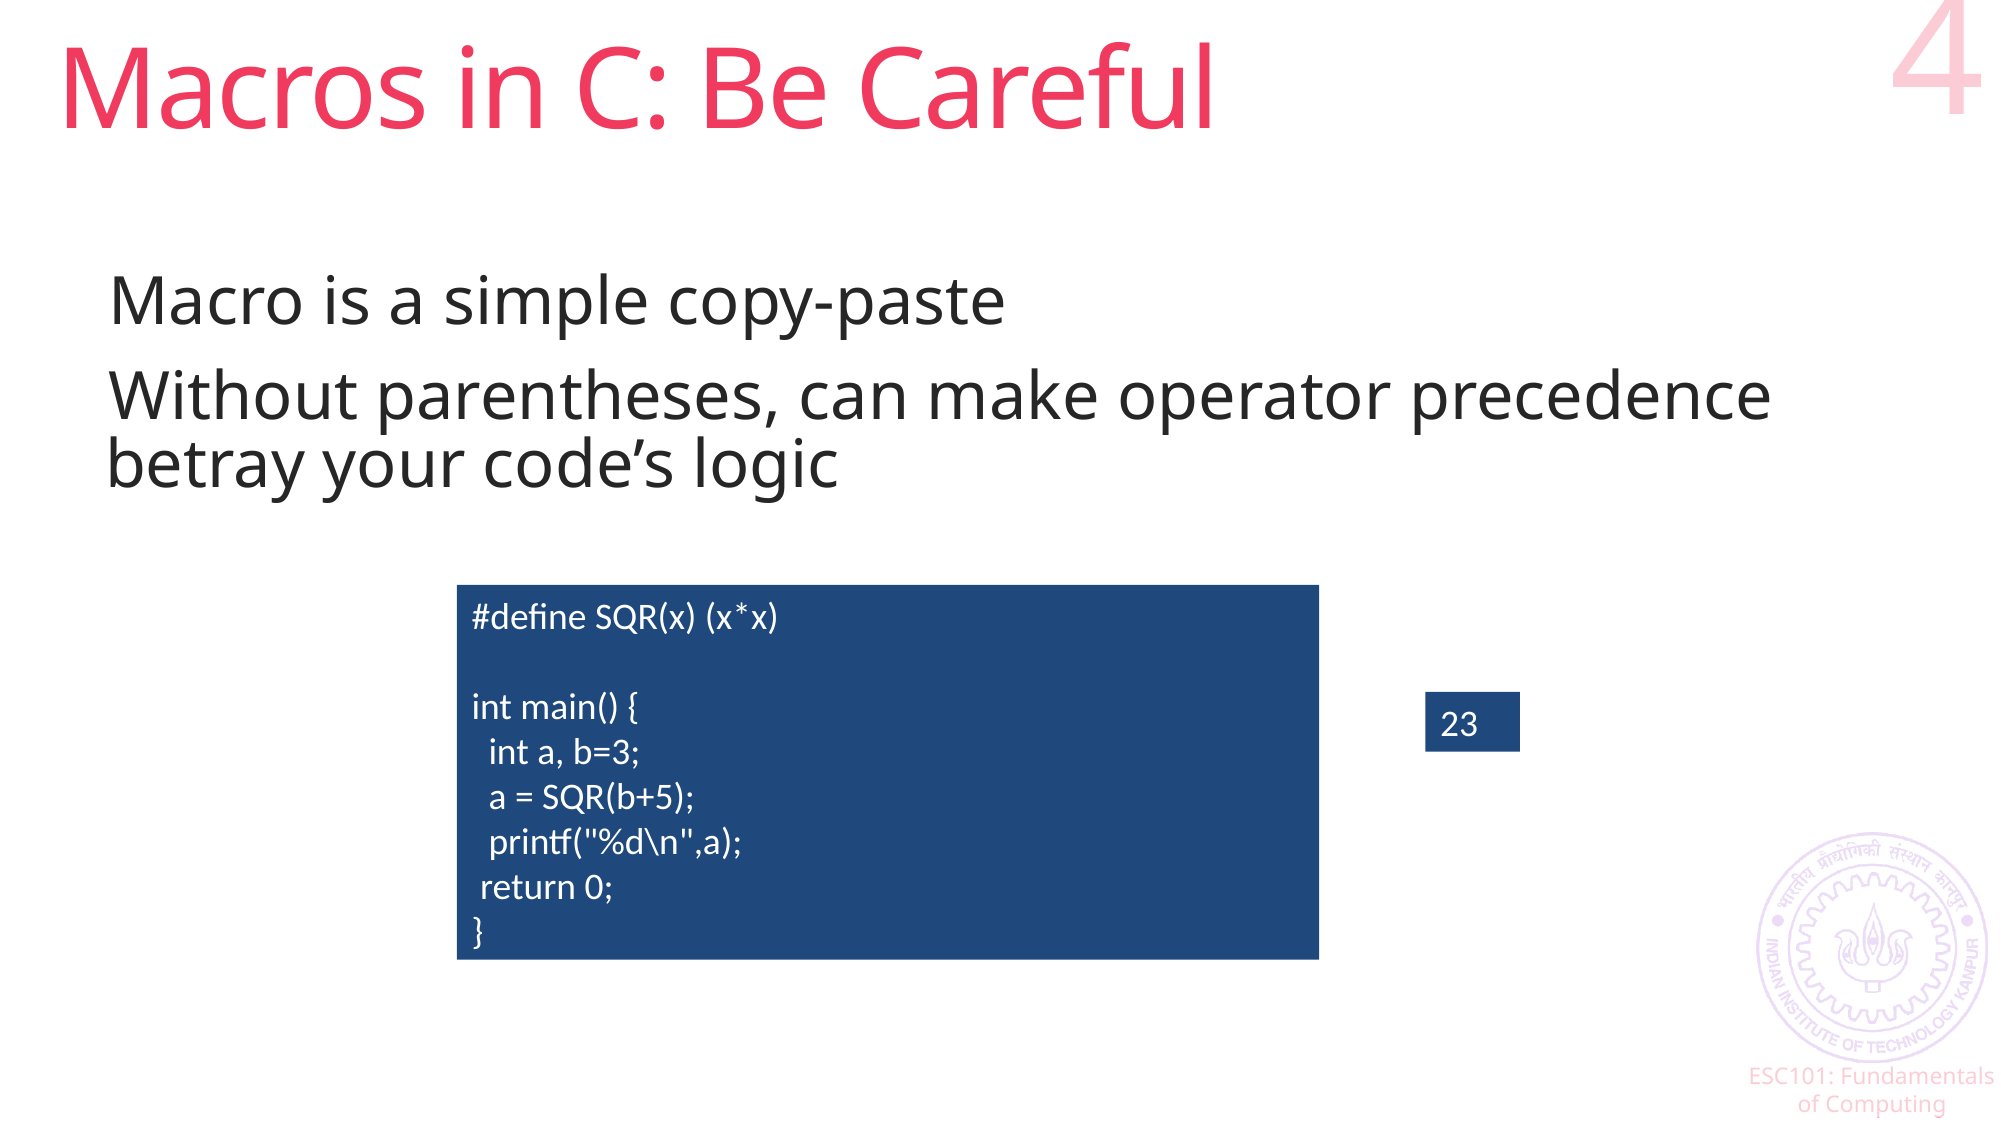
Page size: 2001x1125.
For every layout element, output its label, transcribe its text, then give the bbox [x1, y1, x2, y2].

text_box #define SQR(x) (x*x) int main() { int a, b=3; a = SQR(b+5); printf("%d\n",a); return 0; } [456, 584, 1320, 960]
slide_number 4 [1520, 6, 2000, 183]
list Macro is a simple copy-paste Without parentheses, can make operator precedence betray your code’s logic [75, 262, 1933, 1005]
text_box 23 [1425, 691, 1520, 752]
title Macros in C: Be Careful [41, 5, 1945, 183]
